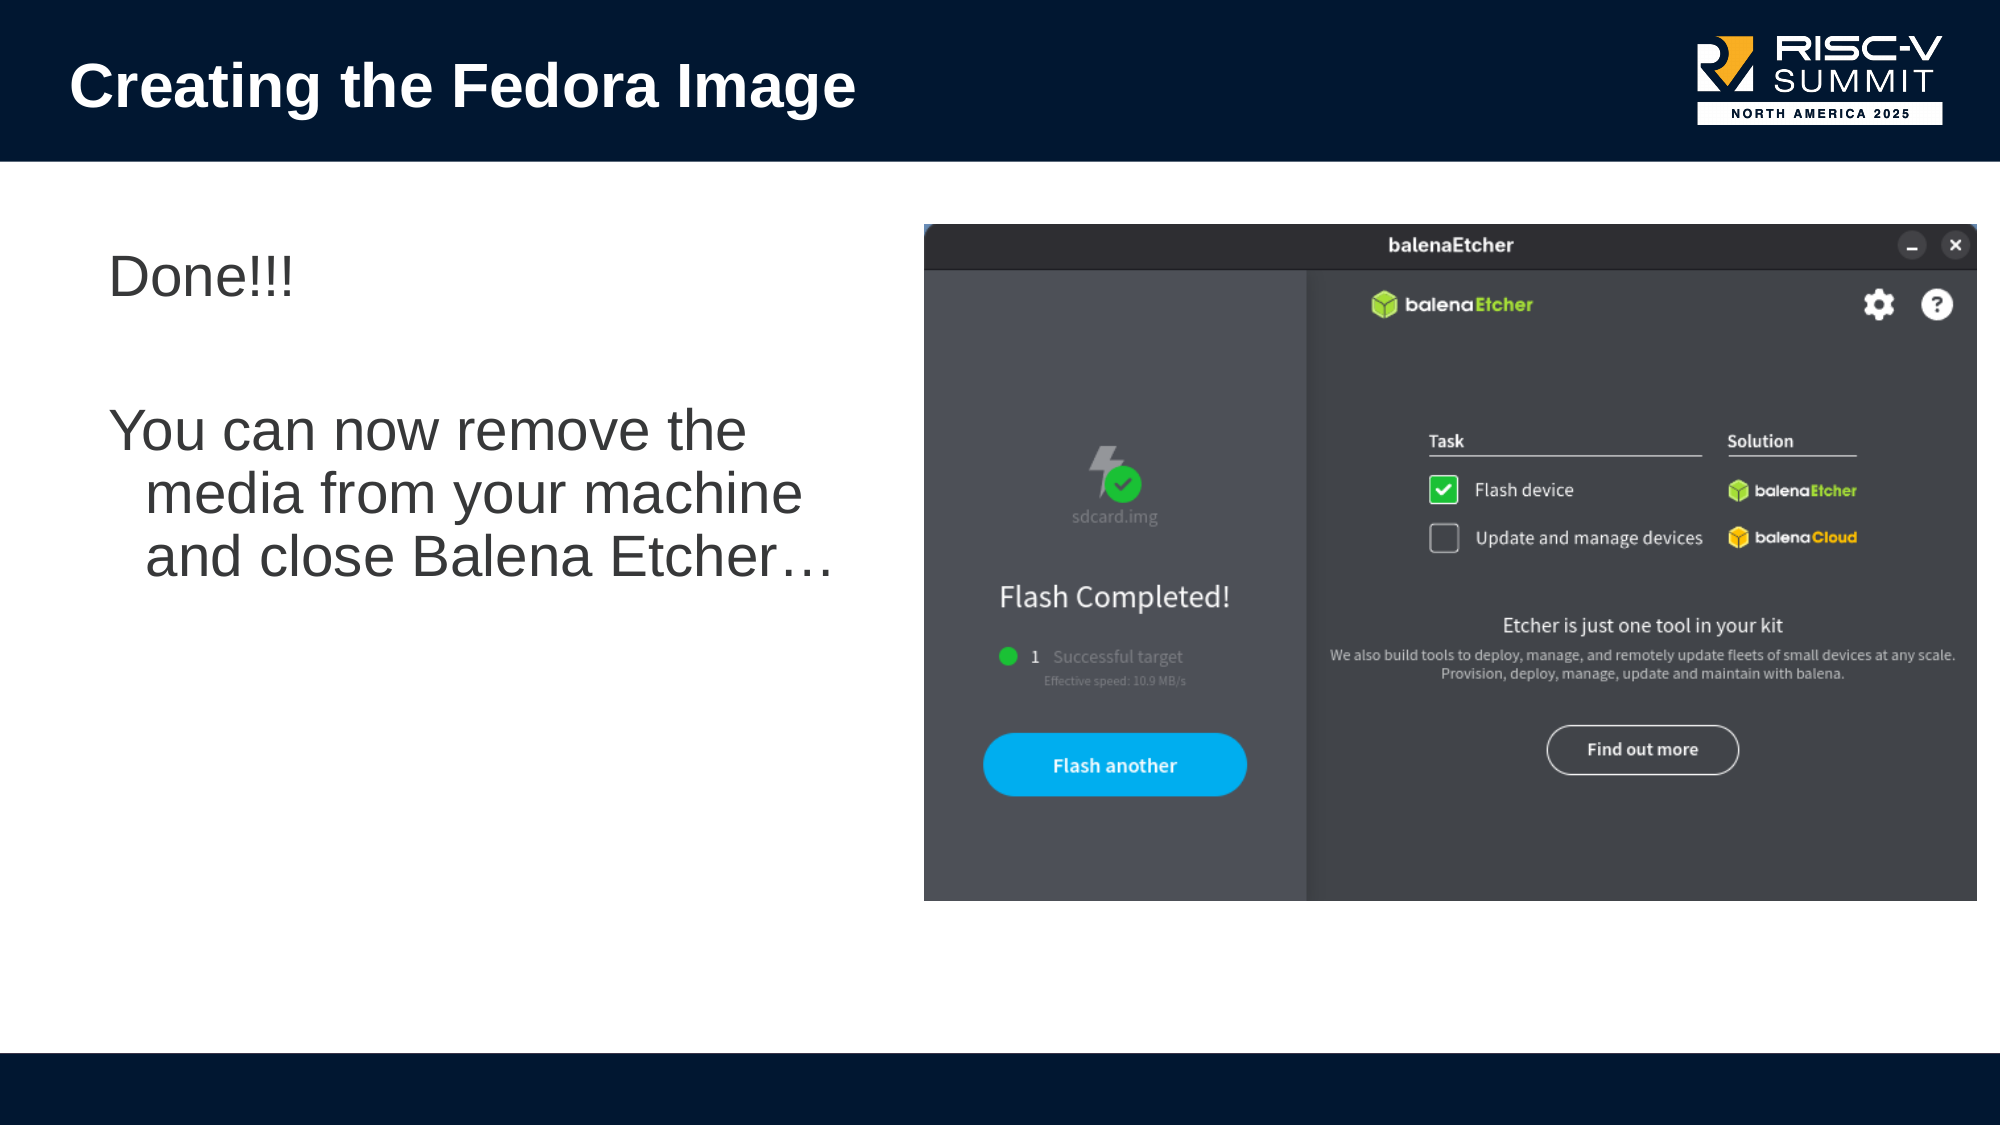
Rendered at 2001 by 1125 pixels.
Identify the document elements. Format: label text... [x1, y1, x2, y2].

picture [1697, 36, 1943, 125]
list Done!!! You can now remove the media from your machine and close Balena Etcher… [55, 238, 898, 931]
picture [923, 224, 1977, 901]
title Creating the Fedora Image [54, 46, 1833, 113]
